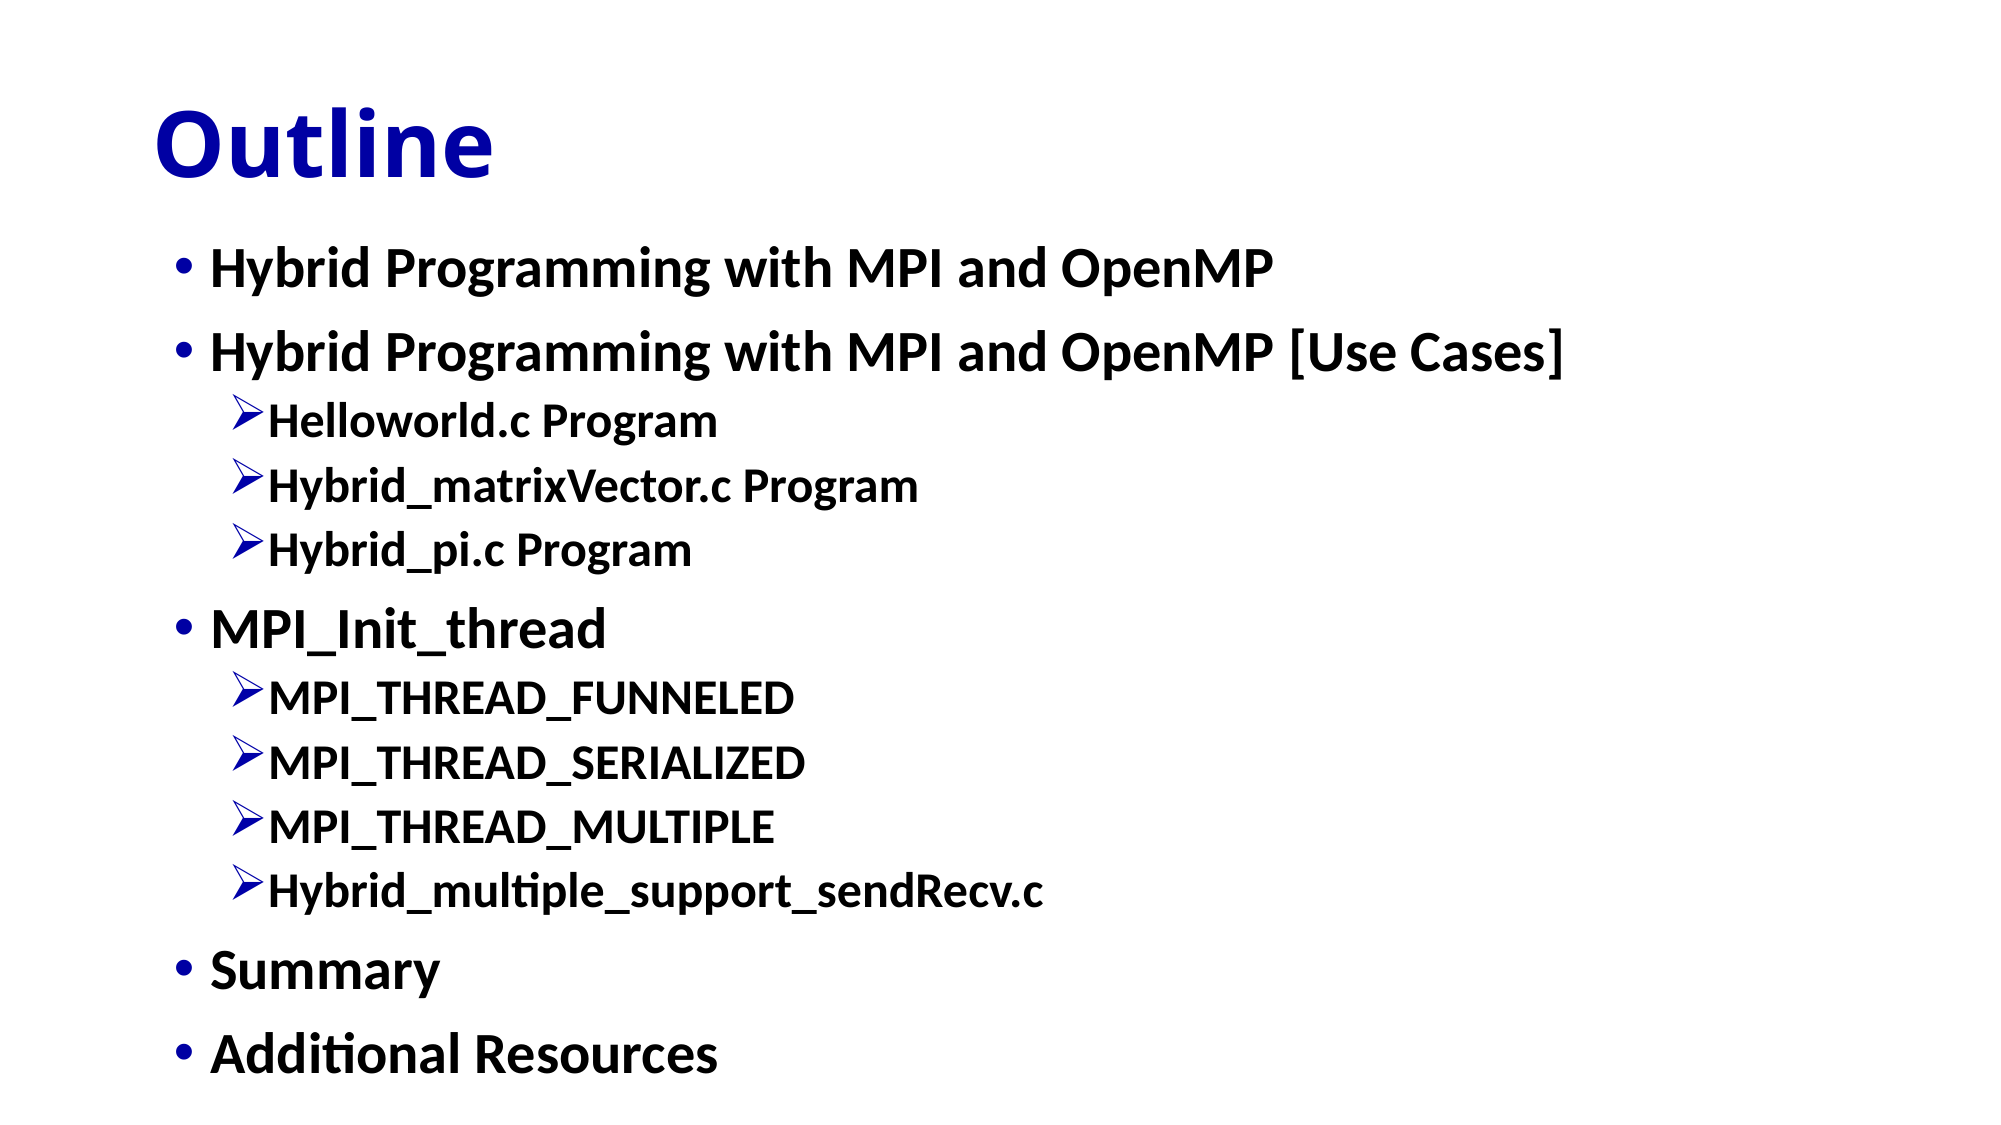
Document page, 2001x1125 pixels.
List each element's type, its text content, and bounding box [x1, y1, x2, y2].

list Hybrid Programming with MPI and OpenMP Hybrid Programming with MPI and OpenMP [Use Cases] Helloworld.c Program Hybrid_matrixVector.c Program Hybrid_pi.c Program MPI_Init_thread MPI_THREAD_FUNNELED MPI_THREAD_SERIALIZED MPI_THREAD_MULTIPLE Hybrid_multiple_support_sendRecv.c Summary Additional Resources [137, 230, 1863, 1057]
title Outline [137, 74, 1863, 221]
